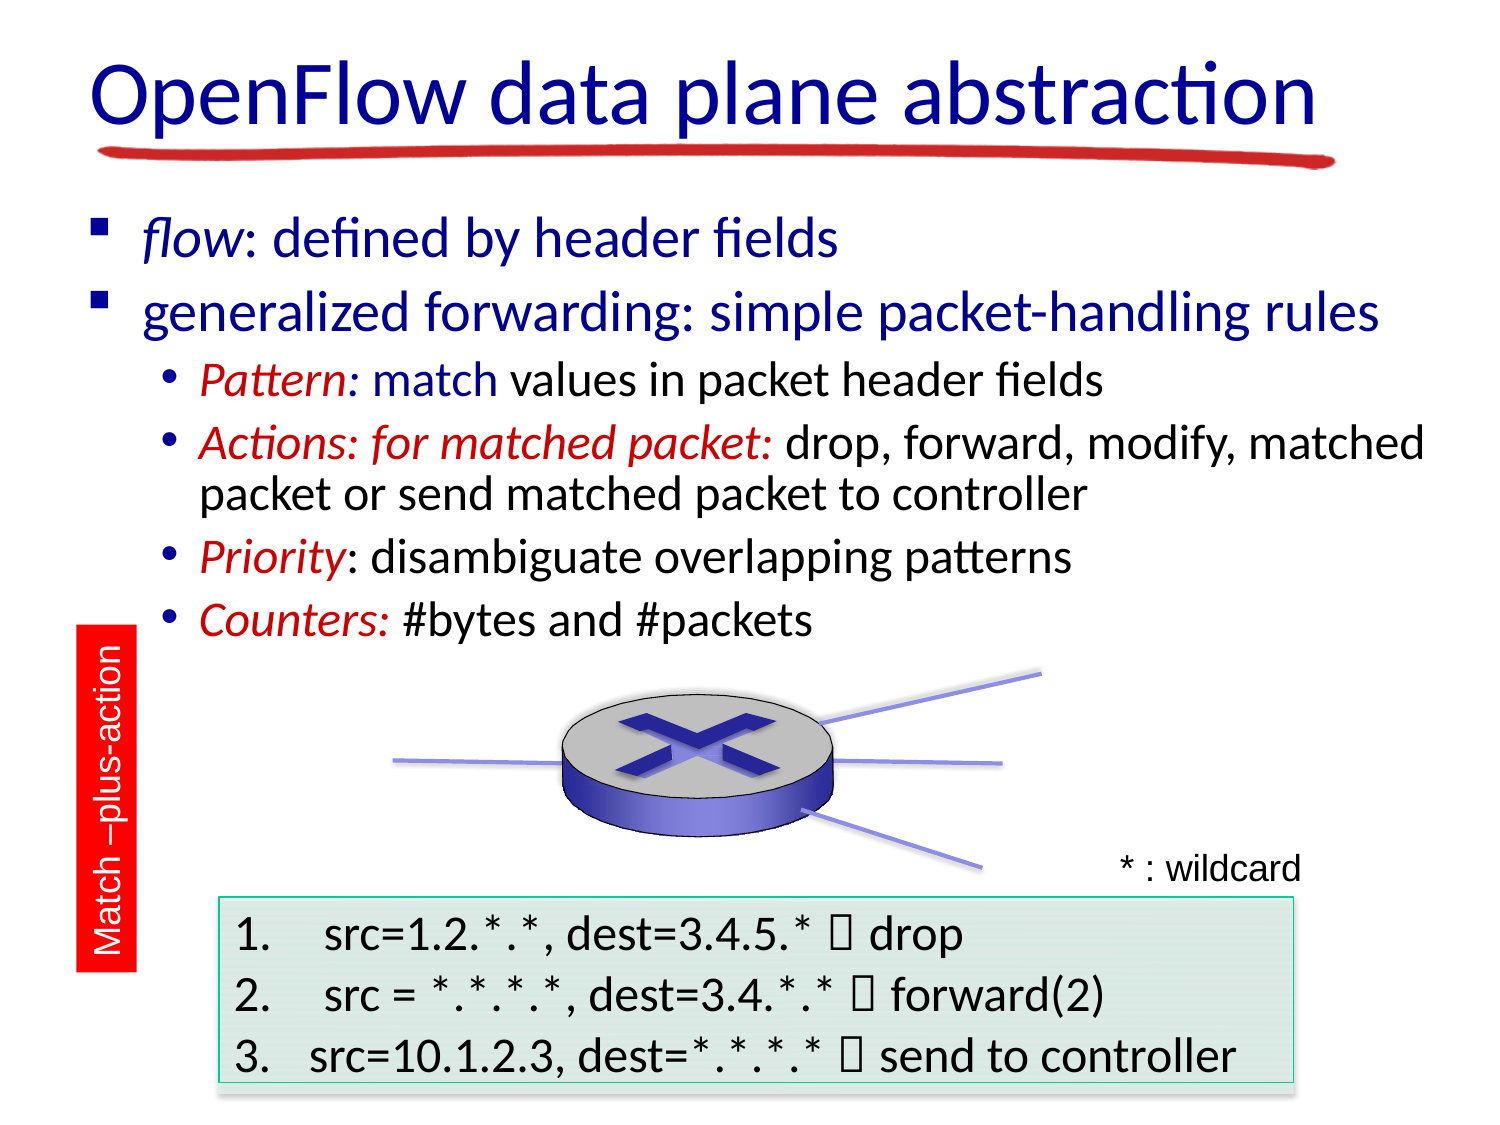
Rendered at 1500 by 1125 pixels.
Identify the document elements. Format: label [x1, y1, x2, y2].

text_box [76, 624, 137, 973]
title [87, 30, 1328, 197]
text_box [377, 657, 1055, 886]
text_box [1328, 143, 1337, 170]
list [83, 197, 1444, 838]
text_box [206, 842, 1306, 1109]
